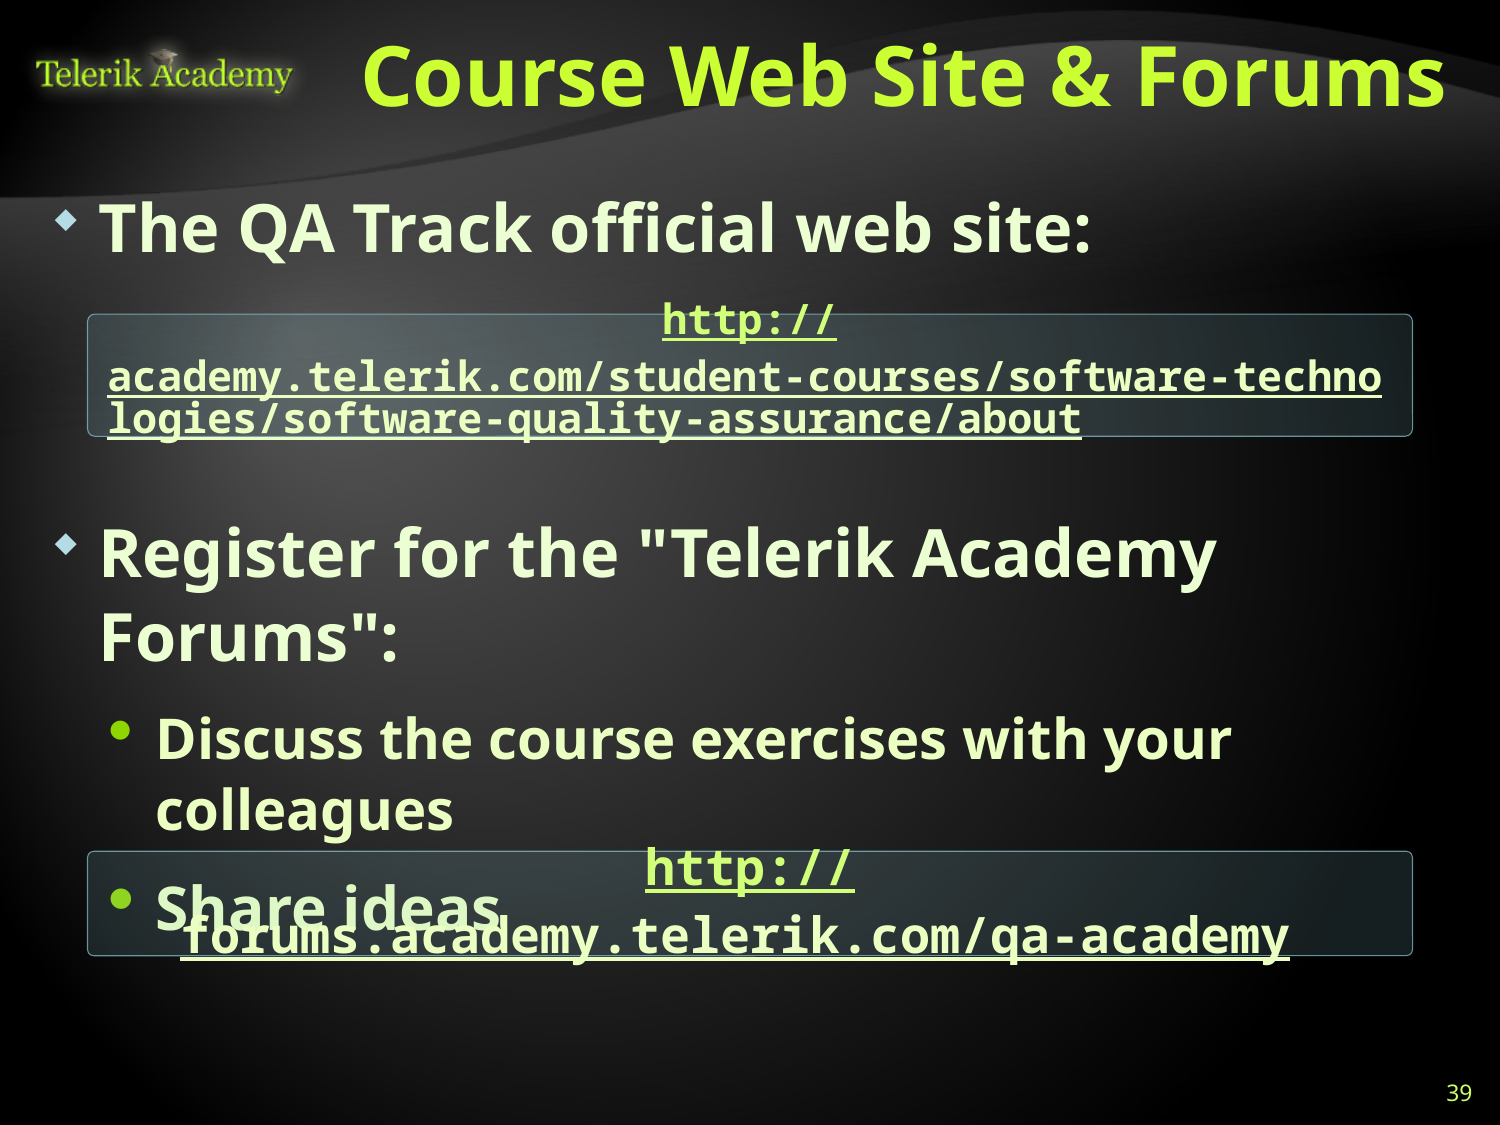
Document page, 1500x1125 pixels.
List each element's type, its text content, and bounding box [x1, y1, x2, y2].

picture [0, 0, 1500, 1125]
title Course Web Site & Forums [300, 12, 1463, 150]
text_box http://academy.telerik.com/student-courses/software-technologies/software-quality-assurance/about [87, 314, 1413, 437]
list The QA Track official web site: Register for the "Telerik Academy Forums": Discuss the course exercises with your colleagues Share ideas [37, 174, 1463, 1088]
text_box http://forums.academy.telerik.com/qa-academy [87, 851, 1413, 956]
slide_number 39 [1412, 1074, 1488, 1113]
